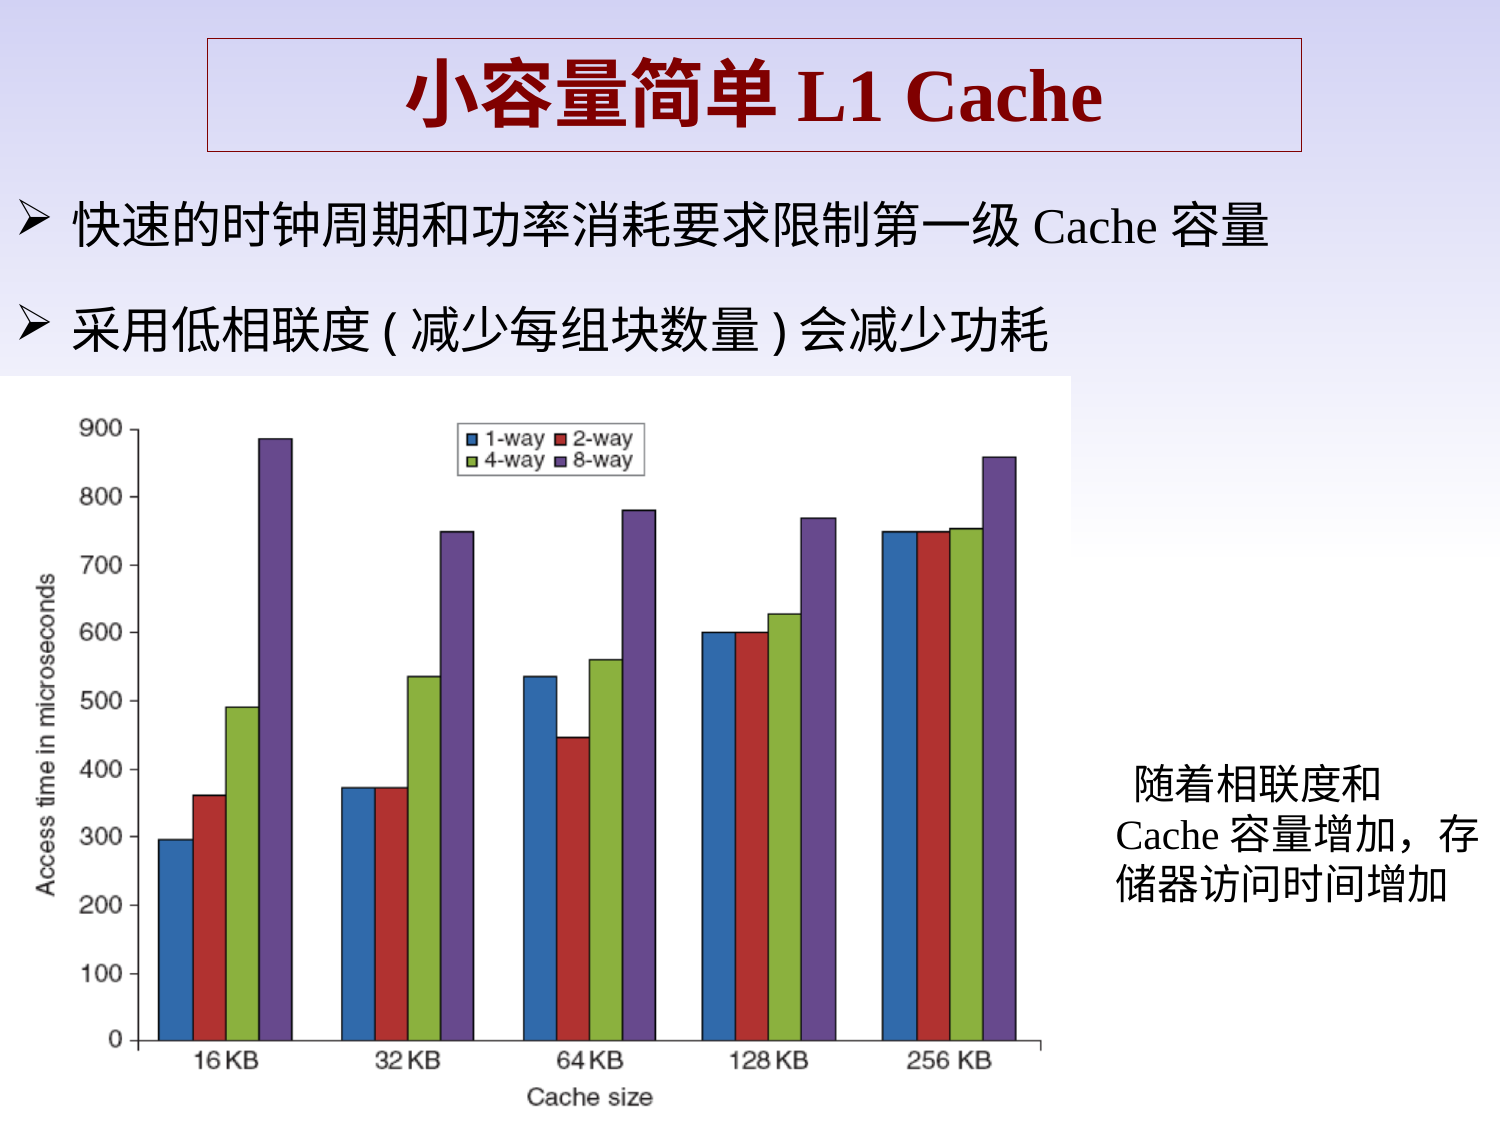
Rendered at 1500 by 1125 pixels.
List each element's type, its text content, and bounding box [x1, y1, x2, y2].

text_box 随着相联度和Cache容量增加，存储器访问时间增加 [1100, 750, 1500, 916]
picture [0, 375, 1072, 1125]
text_box 小容量简单L1 Cache [207, 38, 1302, 152]
text_box 快速的时钟周期和功率消耗要求限制第一级Cache容量 采用低相联度(减少每组块数量)会减少功耗 [0, 186, 1500, 367]
